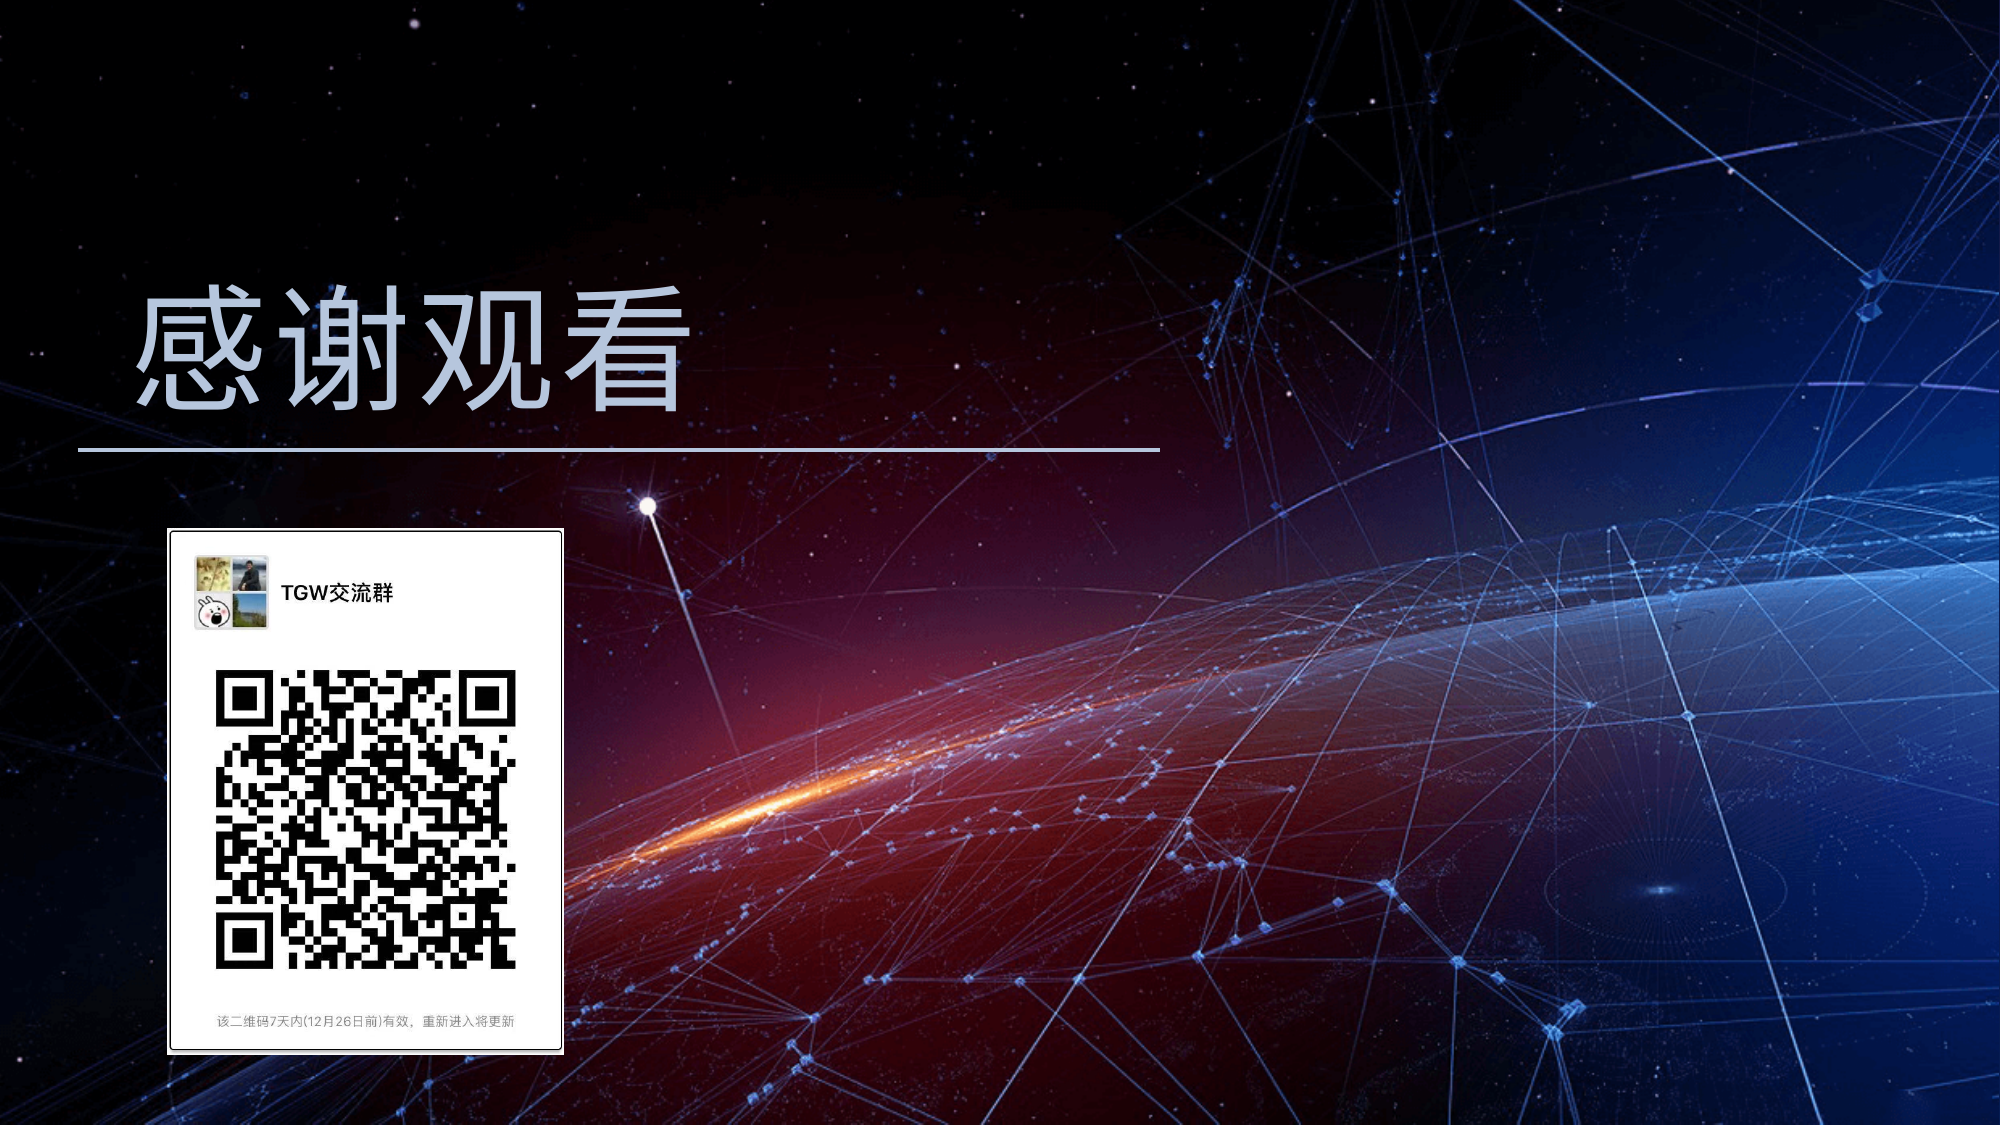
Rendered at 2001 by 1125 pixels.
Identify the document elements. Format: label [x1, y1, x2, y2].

text_box [77, 255, 1194, 529]
picture [0, 0, 1999, 1125]
